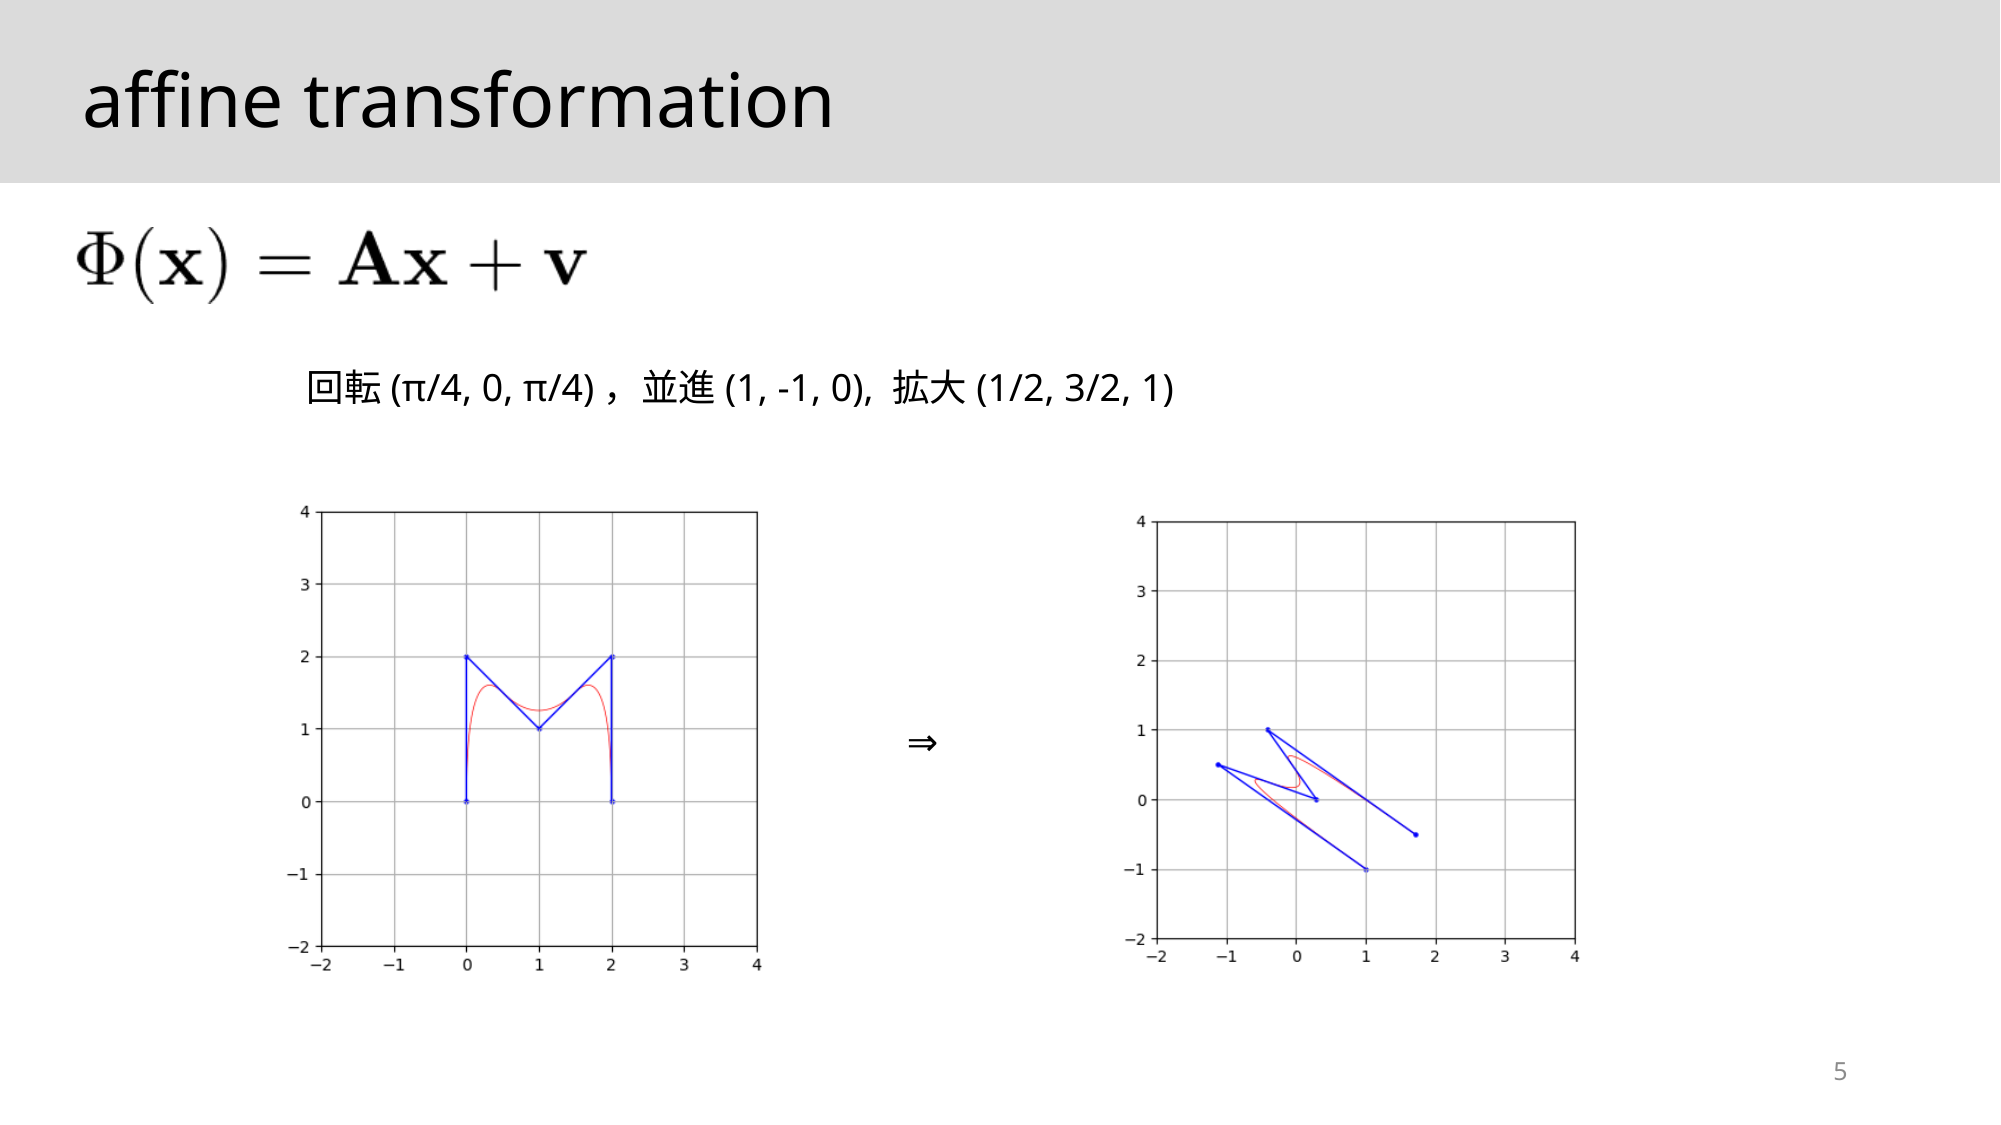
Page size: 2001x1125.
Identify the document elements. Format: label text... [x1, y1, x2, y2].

picture [1107, 500, 1612, 971]
picture [280, 500, 785, 980]
picture [67, 226, 596, 304]
text_box affine transformation [67, 45, 1096, 151]
text_box ⇒ [892, 710, 1000, 770]
text_box 回転(π/4, 0, π/4)，並進(1, -1, 0), 拡大(1/2, 3/2, 1) [291, 356, 1506, 416]
text_box [0, 0, 2000, 183]
slide_number 5 [1412, 1042, 1863, 1103]
